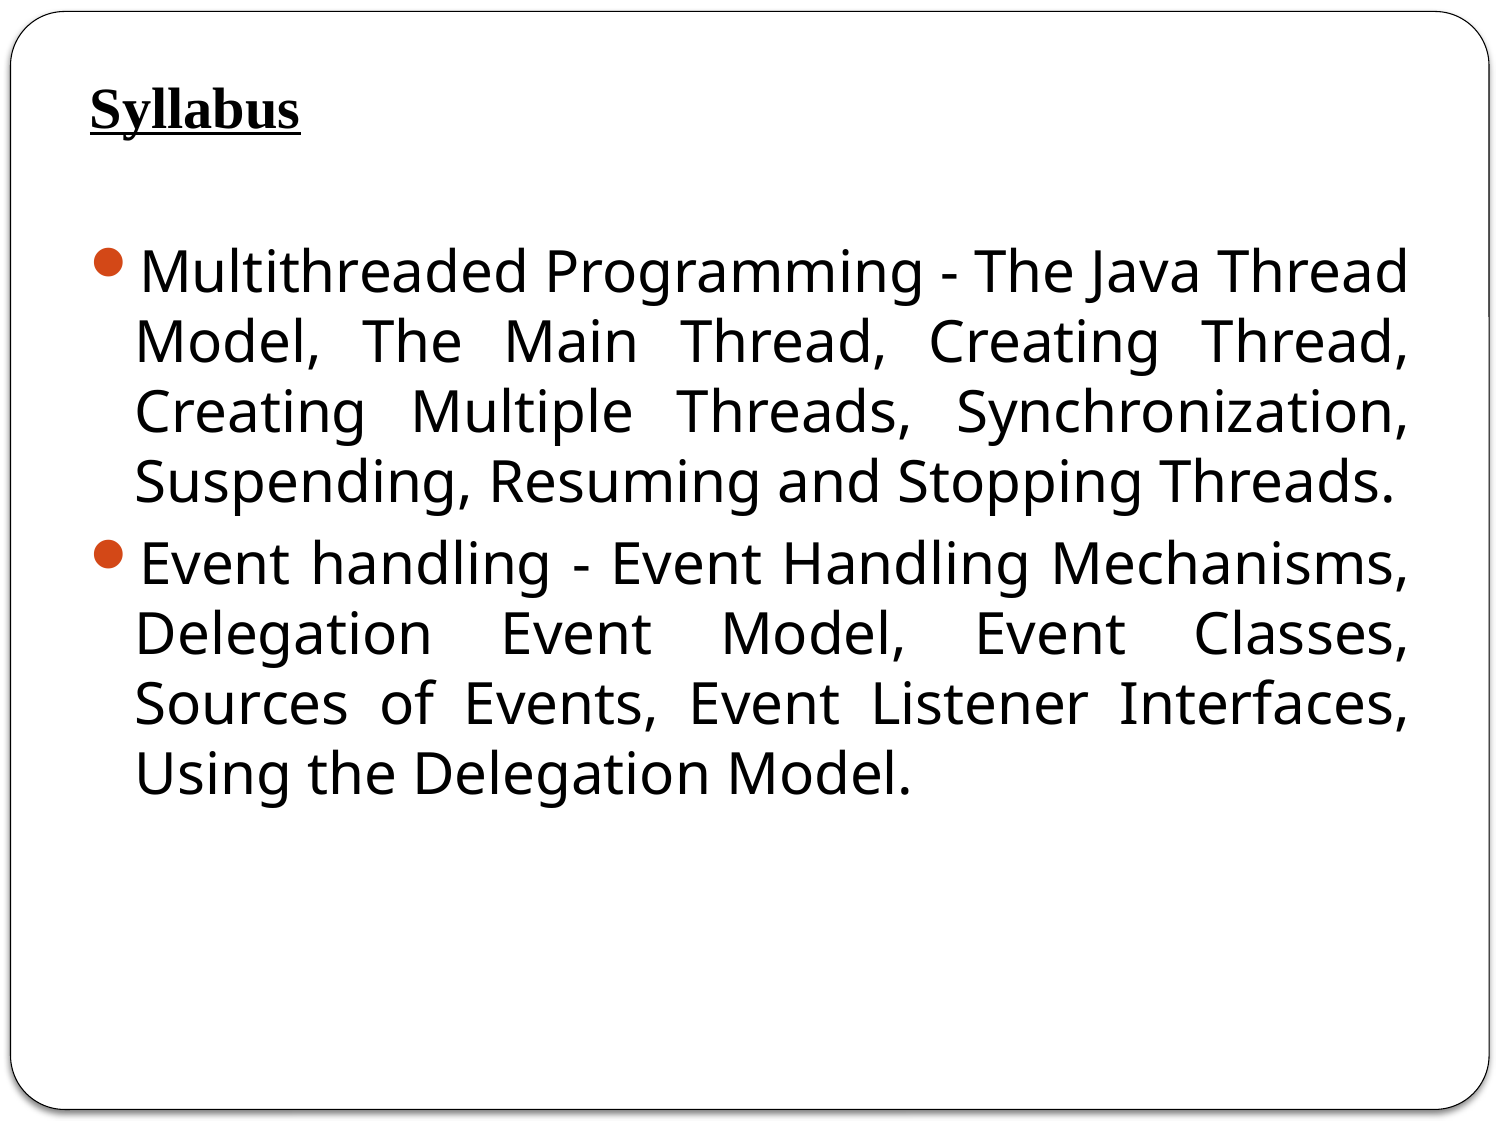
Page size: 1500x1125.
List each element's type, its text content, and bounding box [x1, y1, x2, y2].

list Syllabus Multithreaded Programming - The Java Thread Model, The Main Thread, Creating Thread, Creating Multiple Threads, Synchronization, Suspending, Resuming and Stopping Threads. Event handling - Event Handling Mechanisms, Delegation Event Model, Event Classes, Sources of Events, Event Listener Interfaces, Using the Delegation Model. [75, 62, 1425, 988]
